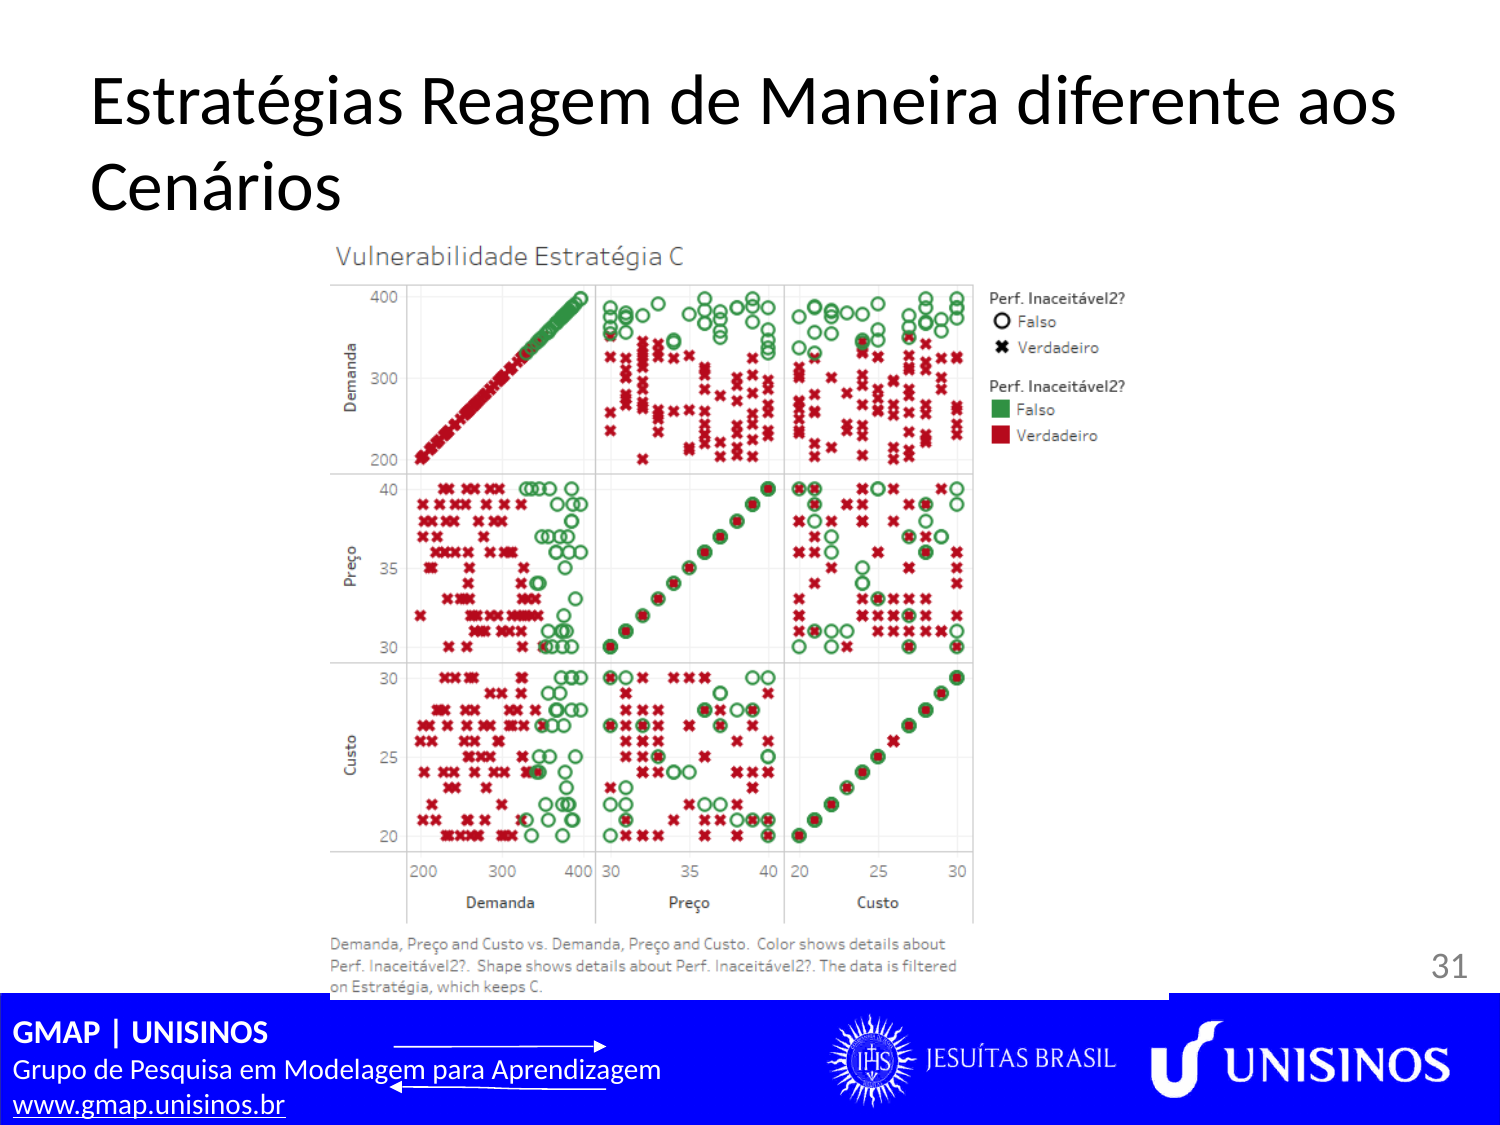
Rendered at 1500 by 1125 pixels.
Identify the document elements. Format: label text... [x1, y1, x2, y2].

title Estratégias Reagem de Maneira diferente aos Cenários [75, 45, 1425, 233]
picture [0, 229, 1500, 1125]
